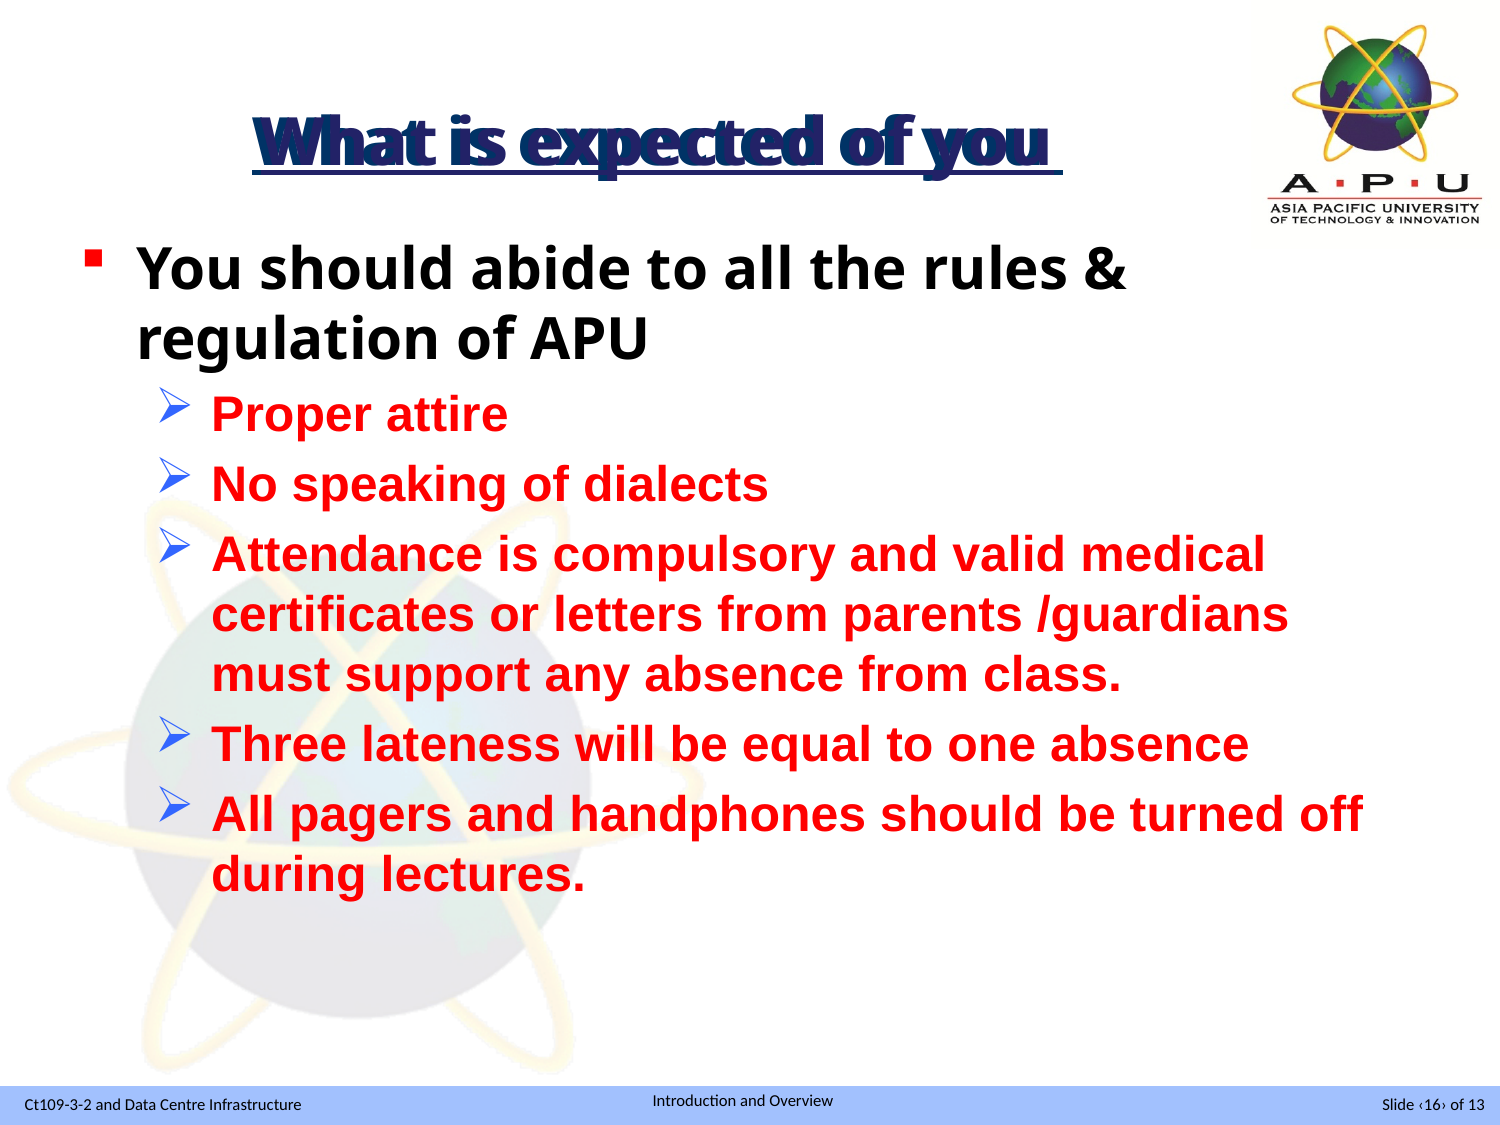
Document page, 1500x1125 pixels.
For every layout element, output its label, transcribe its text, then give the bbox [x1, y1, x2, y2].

footer Slide ‹16› of 13 [1024, 1086, 1500, 1125]
title What is expected of you [237, 37, 1078, 223]
picture [1251, 0, 1500, 249]
text_box You should abide to all the rules & regulation of APU Proper attire No speaking of dialects Attendance is compulsory and valid medical certificates or letters from parents /guardians must support any absence from class. Three lateness will be equal to one absence All pagers and handphones should be turned off during lectures. [65, 223, 1415, 1072]
